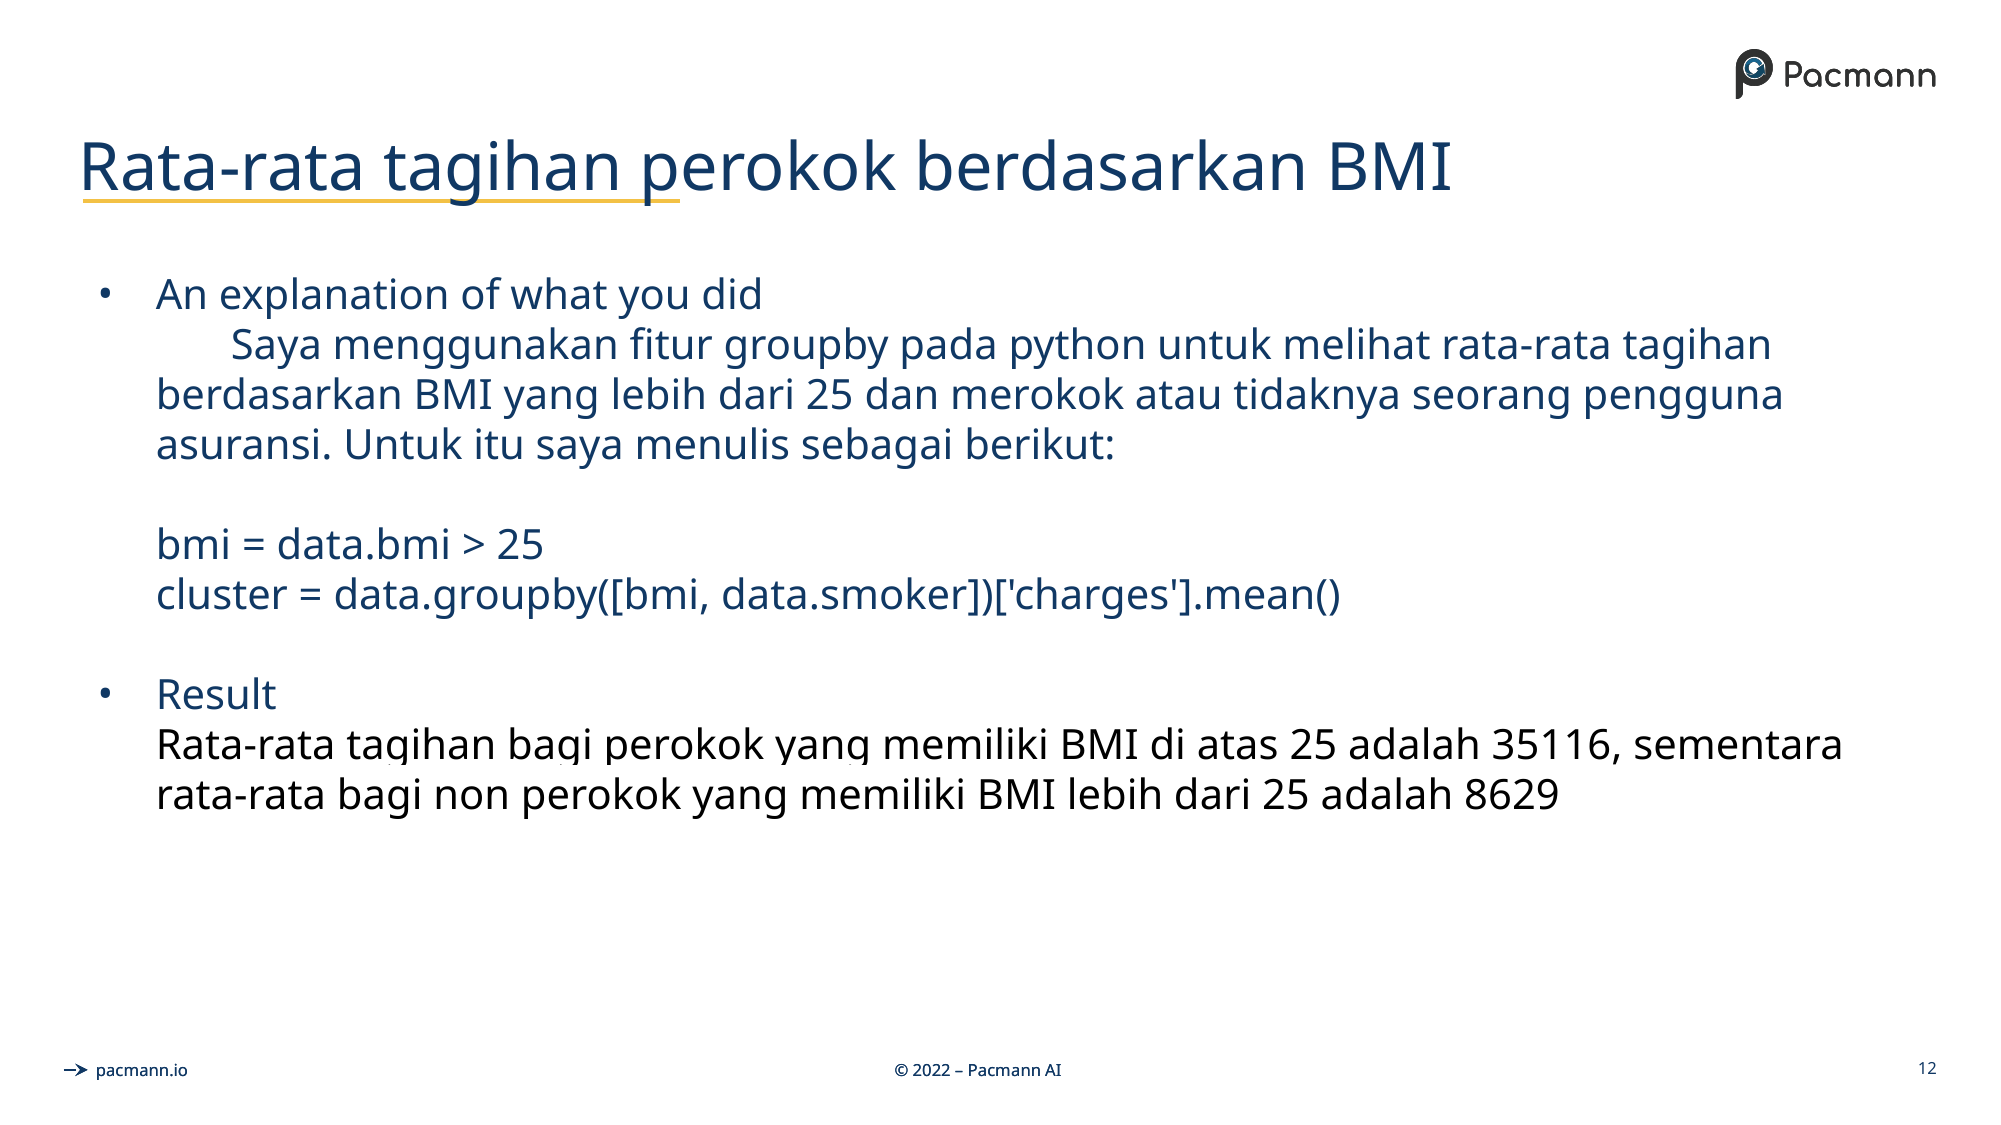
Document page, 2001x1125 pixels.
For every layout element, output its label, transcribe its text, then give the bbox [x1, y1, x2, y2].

picture [1707, 36, 1966, 112]
text_box An explanation of what you did Saya menggunakan fitur groupby pada python untuk melihat rata-rata tagihan berdasarkan BMI yang lebih dari 25 dan merokok atau tidaknya seorang pengguna asuransi. Untuk itu saya menulis sebagai berikut: bmi = data.bmi > 25 cluster = data.groupby([bmi, data.smoker])['charges'].mean() Result Rata-rata tagihan bagi perokok yang memiliki BMI di atas 25 adalah 35116, sementara rata-rata bagi non perokok yang memiliki BMI lebih dari 25 adalah 8629 [65, 259, 1934, 826]
title Rata-rata tagihan perokok berdasarkan BMI [63, 59, 1935, 278]
